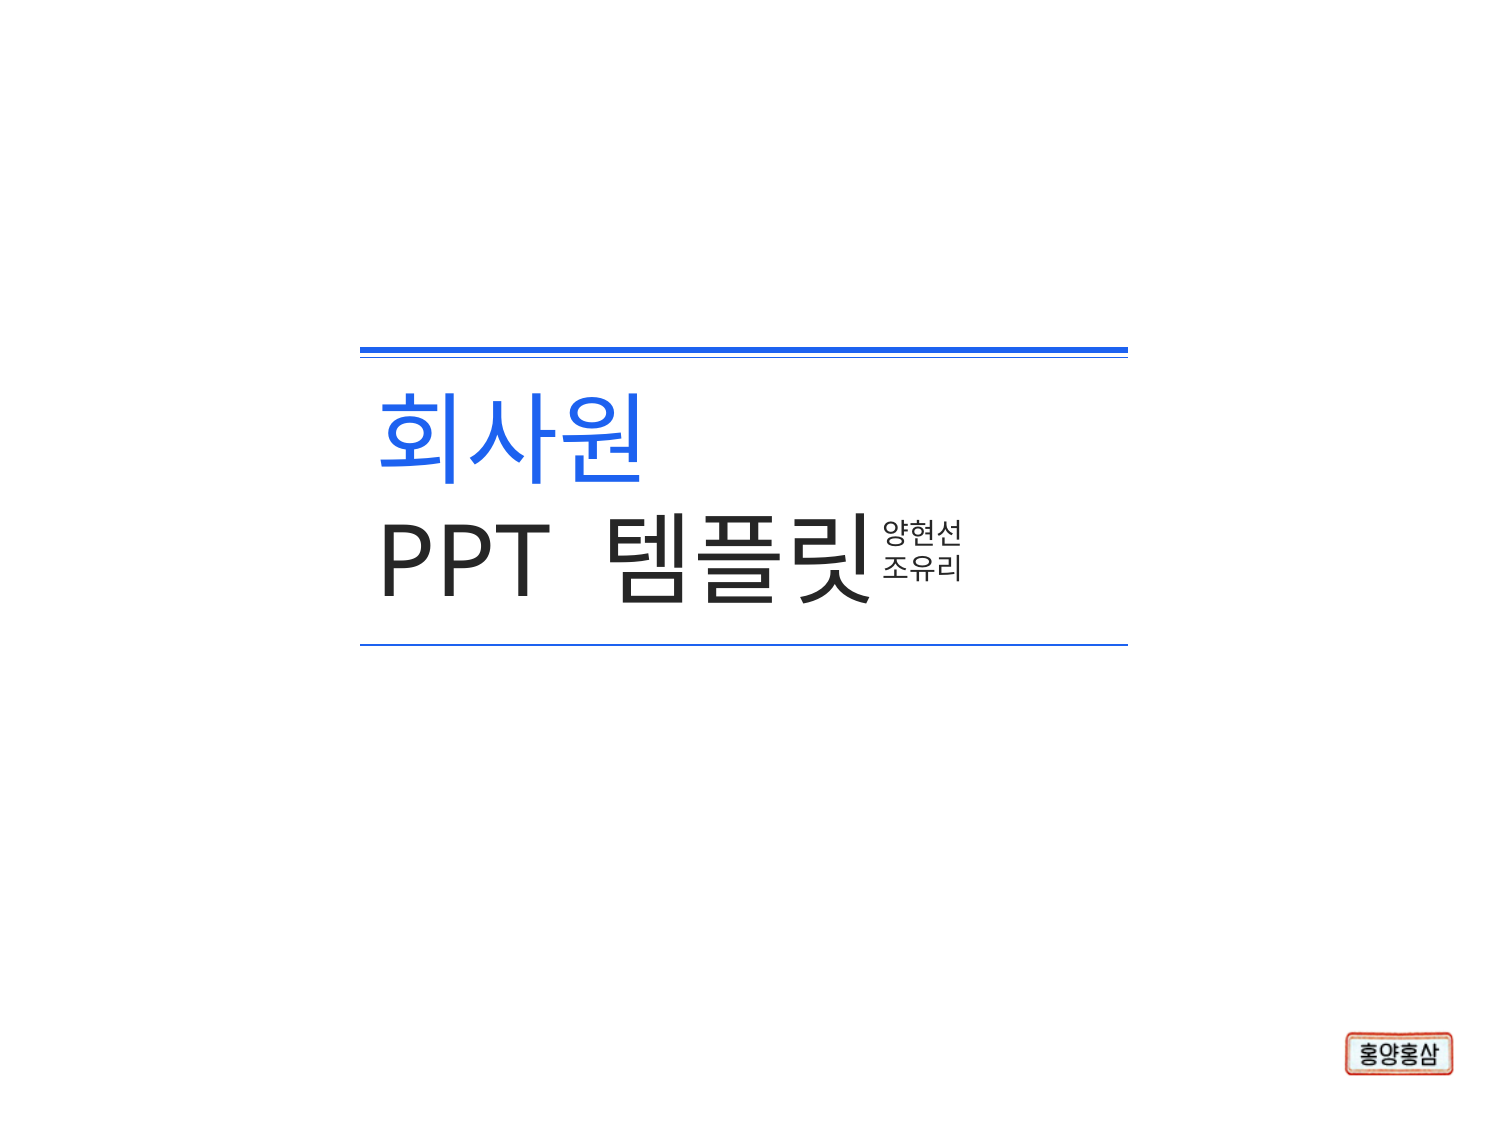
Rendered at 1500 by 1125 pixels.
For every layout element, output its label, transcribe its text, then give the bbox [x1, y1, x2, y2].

picture [1328, 1022, 1471, 1082]
text_box 양현선 조유리 [867, 507, 1128, 593]
text_box 회사원 PPT 템플릿 [360, 368, 1128, 624]
